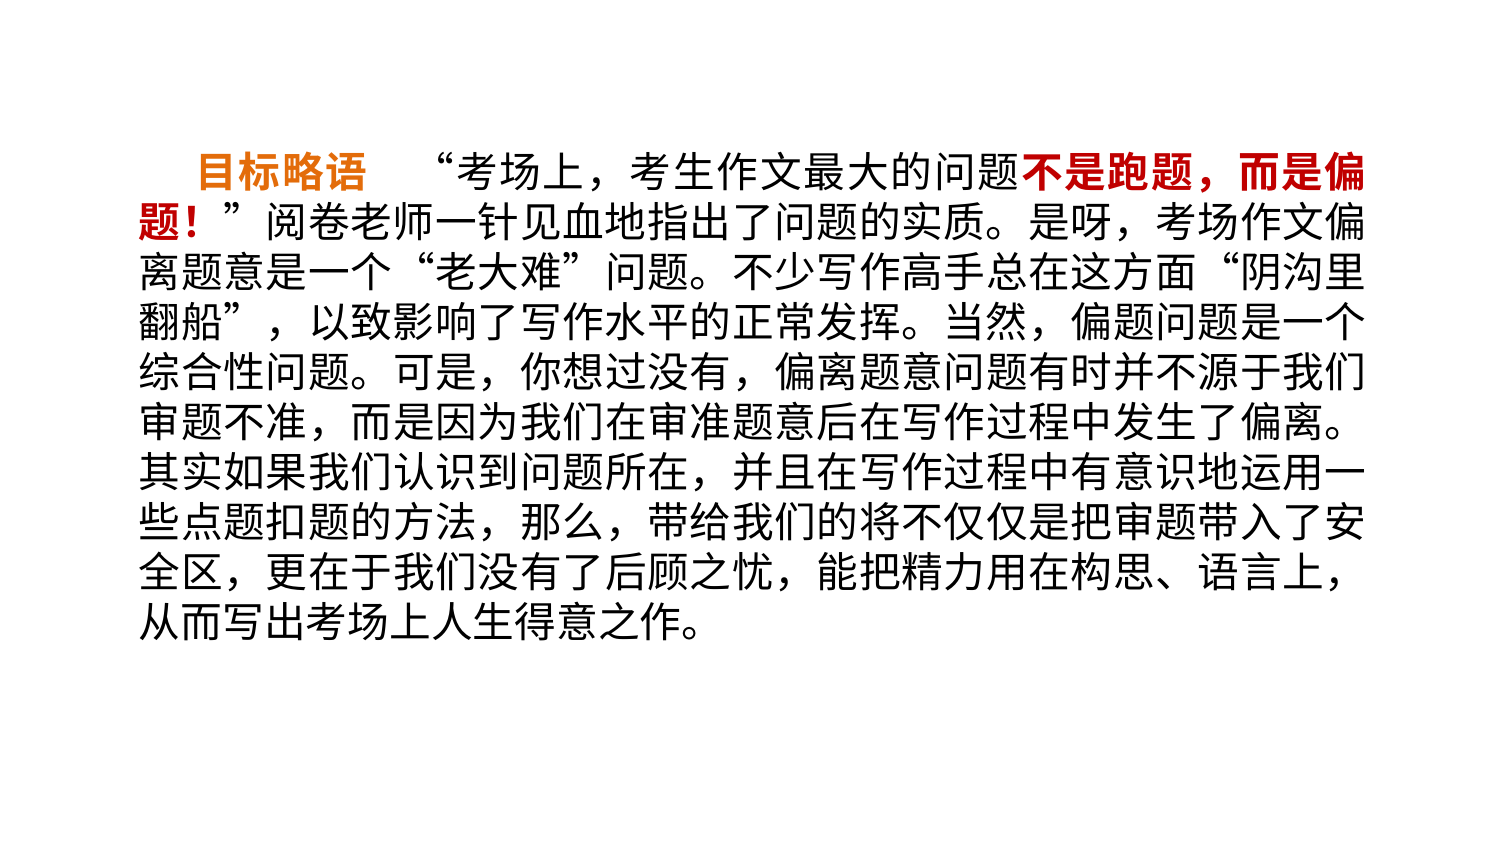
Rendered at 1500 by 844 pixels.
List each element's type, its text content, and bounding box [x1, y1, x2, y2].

text_box 目标略语 “考场上，考生作文最大的问题不是跑题，而是偏题！”阅卷老师一针见血地指出了问题的实质。是呀，考场作文偏离题意是一个“老大难”问题。不少写作高手总在这方面“阴沟里翻船”，以致影响了写作水平的正常发挥。当然，偏题问题是一个综合性问题。可是，你想过没有，偏离题意问题有时并不源于我们审题不准，而是因为我们在审准题意后在写作过程中发生了偏离。其实如果我们认识到问题所在，并且在写作过程中有意识地运用一些点题扣题的方法，那么，带给我们的将不仅仅是把审题带入了安全区，更在于我们没有了后顾之忧，能把精力用在构思、语言上，从而写出考场上人生得意之作。 [123, 138, 1382, 654]
